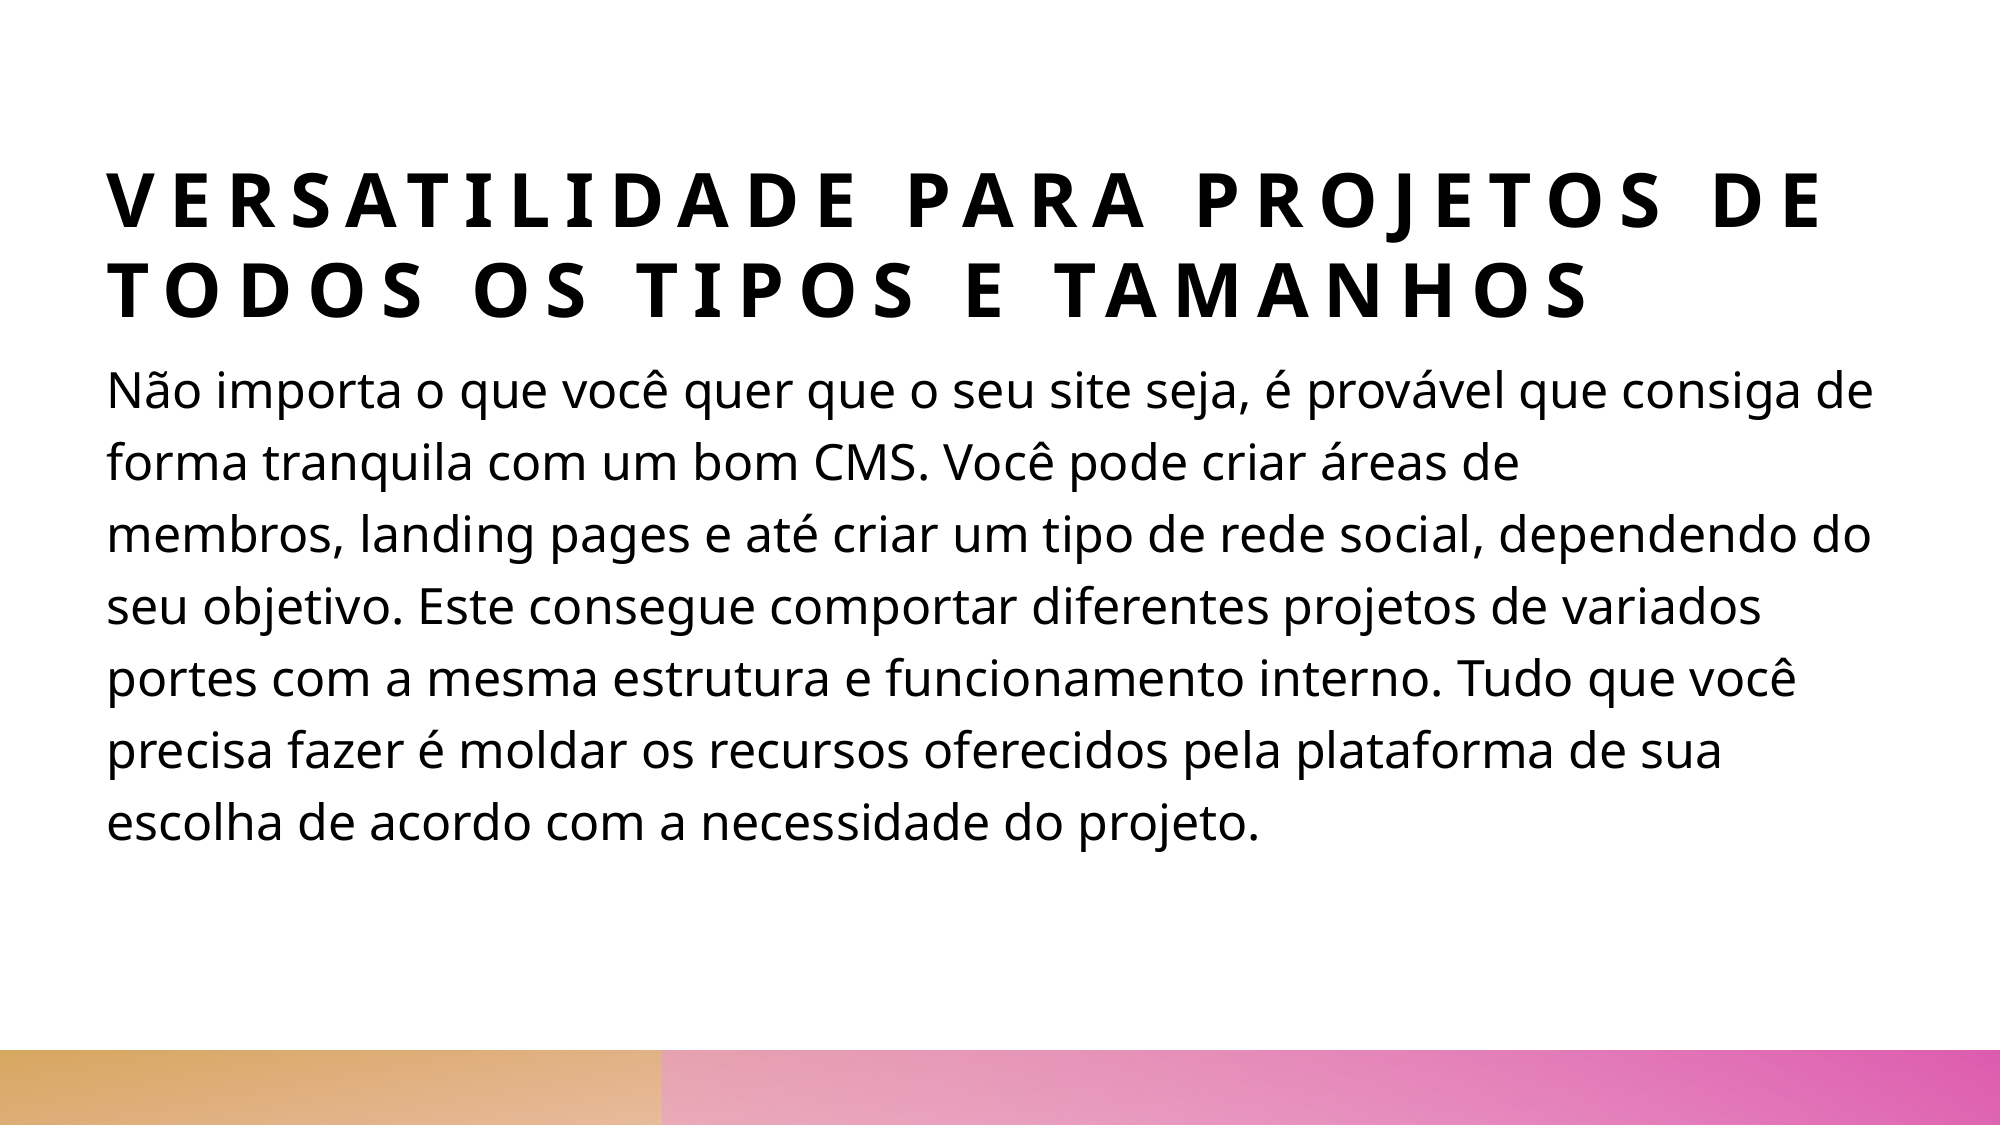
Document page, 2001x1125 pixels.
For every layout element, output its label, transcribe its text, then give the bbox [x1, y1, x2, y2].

list Não importa o que você quer que o seu site seja, é provável que consiga de forma tranquila com um bom CMS. Você pode criar áreas de membros, landing pages e até criar um tipo de rede social, dependendo do seu objetivo. Este consegue comportar diferentes projetos de variados portes com a mesma estrutura e funcionamento interno. Tudo que você precisa fazer é moldar os recursos oferecidos pela plataforma de sua escolha de acordo com a necessidade do projeto. [106, 346, 1905, 996]
title Versatilidade para projetos de todos os tipos e tamanhos [106, 130, 1905, 333]
